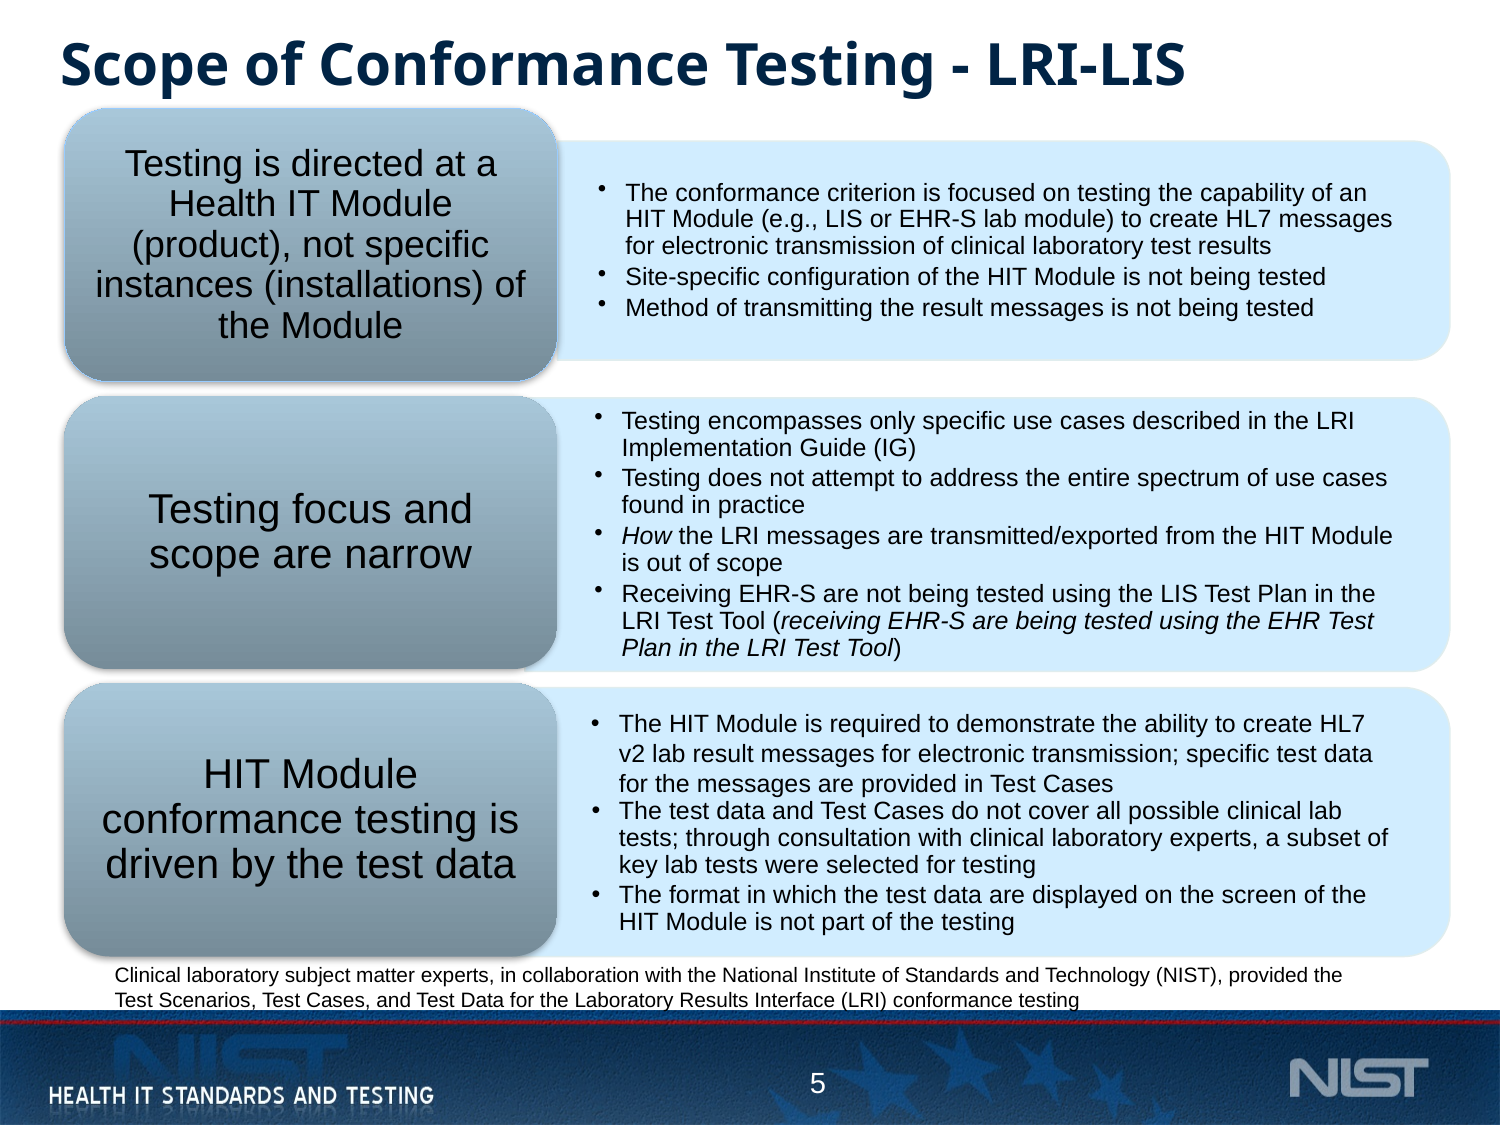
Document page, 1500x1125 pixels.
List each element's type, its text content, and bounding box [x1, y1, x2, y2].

text_box Testing is directed at a Health IT Module (product), not specific instances (installations) of the Module [64, 108, 558, 382]
text_box Testing focus and scope are narrow [64, 395, 558, 670]
text_box Testing encompasses only specific use cases described in the LRI Implementation Guide (IG) Testing does not attempt to address the entire spectrum of use cases found in practice How the LRI messages are transmitted/exported from the HIT Module is out of scope Receiving EHR-S are not being tested using the LIS Test Plan in the LRI Test Tool (receiving EHR-S are being tested using the EHR Test Plan in the LRI Test Tool) [532, 397, 1451, 673]
text_box HIT Module conformance testing is driven by the test data [64, 682, 558, 956]
text_box Clinical laboratory subject matter experts, in collaboration with the National Institute of Standards and Technology (NIST), provided the Test Scenarios, Test Cases, and Test Data for the Laboratory Results Interface (LRI) conformance testing [99, 954, 1375, 1019]
picture [0, 1010, 1500, 1125]
title Scope of Conformance Testing - LRI-LIS [45, 19, 1476, 106]
text_box The conformance criterion is focused on testing the capability of an HIT Module (e.g., LIS or EHR-S lab module) to create HL7 messages for electronic transmission of clinical laboratory test results Site-specific configuration of the HIT Module is not being tested Method of transmitting the result messages is not being tested [558, 140, 1451, 361]
slide_number 5 [642, 1056, 994, 1125]
text_box The HIT Module is required to demonstrate the ability to create HL7 v2 lab result messages for electronic transmission; specific test data for the messages are provided in Test Cases The test data and Test Cases do not cover all possible clinical lab tests; through consultation with clinical laboratory experts, a subset of key lab tests were selected for testing The format in which the test data are displayed on the screen of the HIT Module is not part of the testing [536, 686, 1451, 958]
